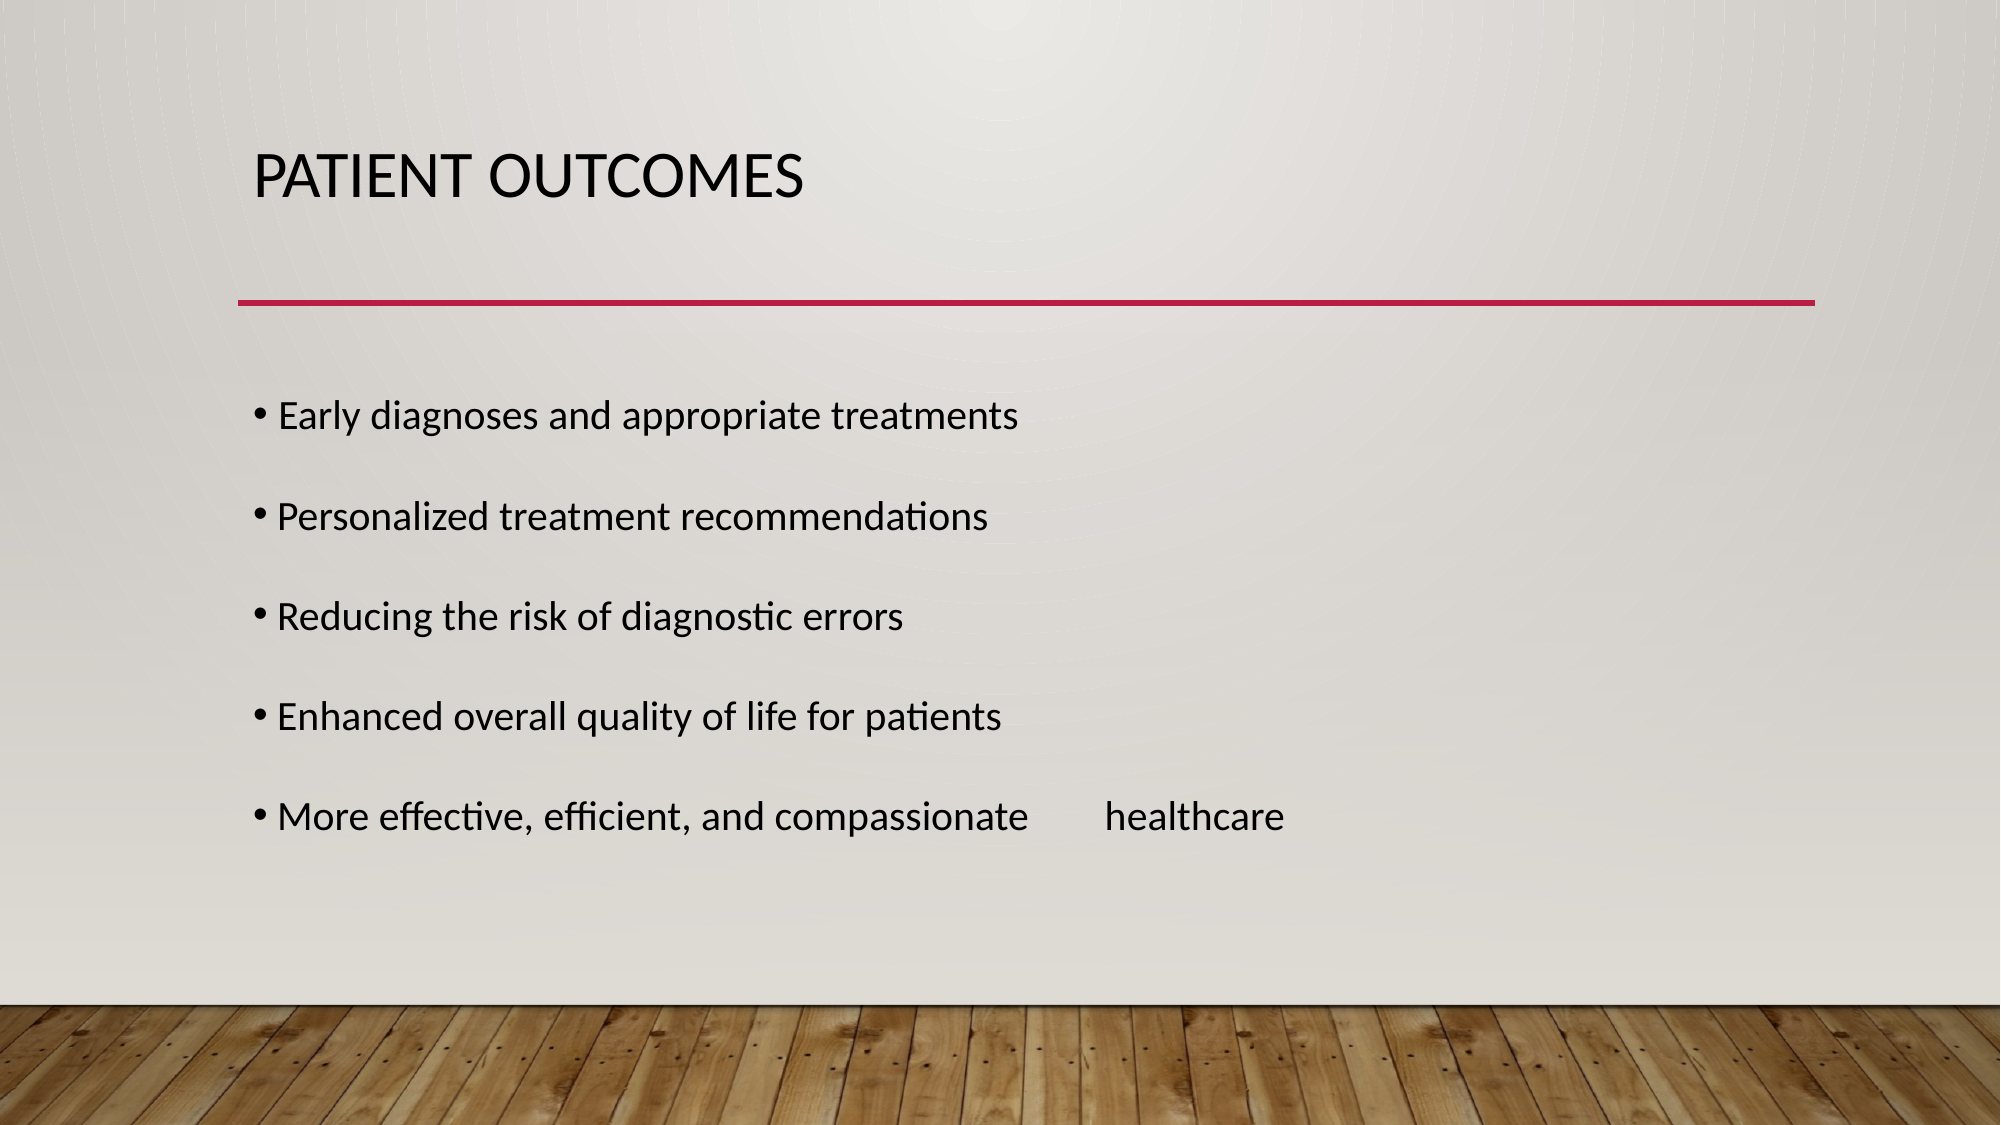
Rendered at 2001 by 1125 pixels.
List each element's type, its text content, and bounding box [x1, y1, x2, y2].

list Early diagnoses and appropriate treatments Personalized treatment recommendations Reducing the risk of diagnostic errors Enhanced overall quality of life for patients More effective, efficient, and compassionate healthcare [238, 330, 1814, 897]
picture [0, 1005, 2000, 1125]
title PATIENT OUTCOMES [238, 131, 1814, 305]
